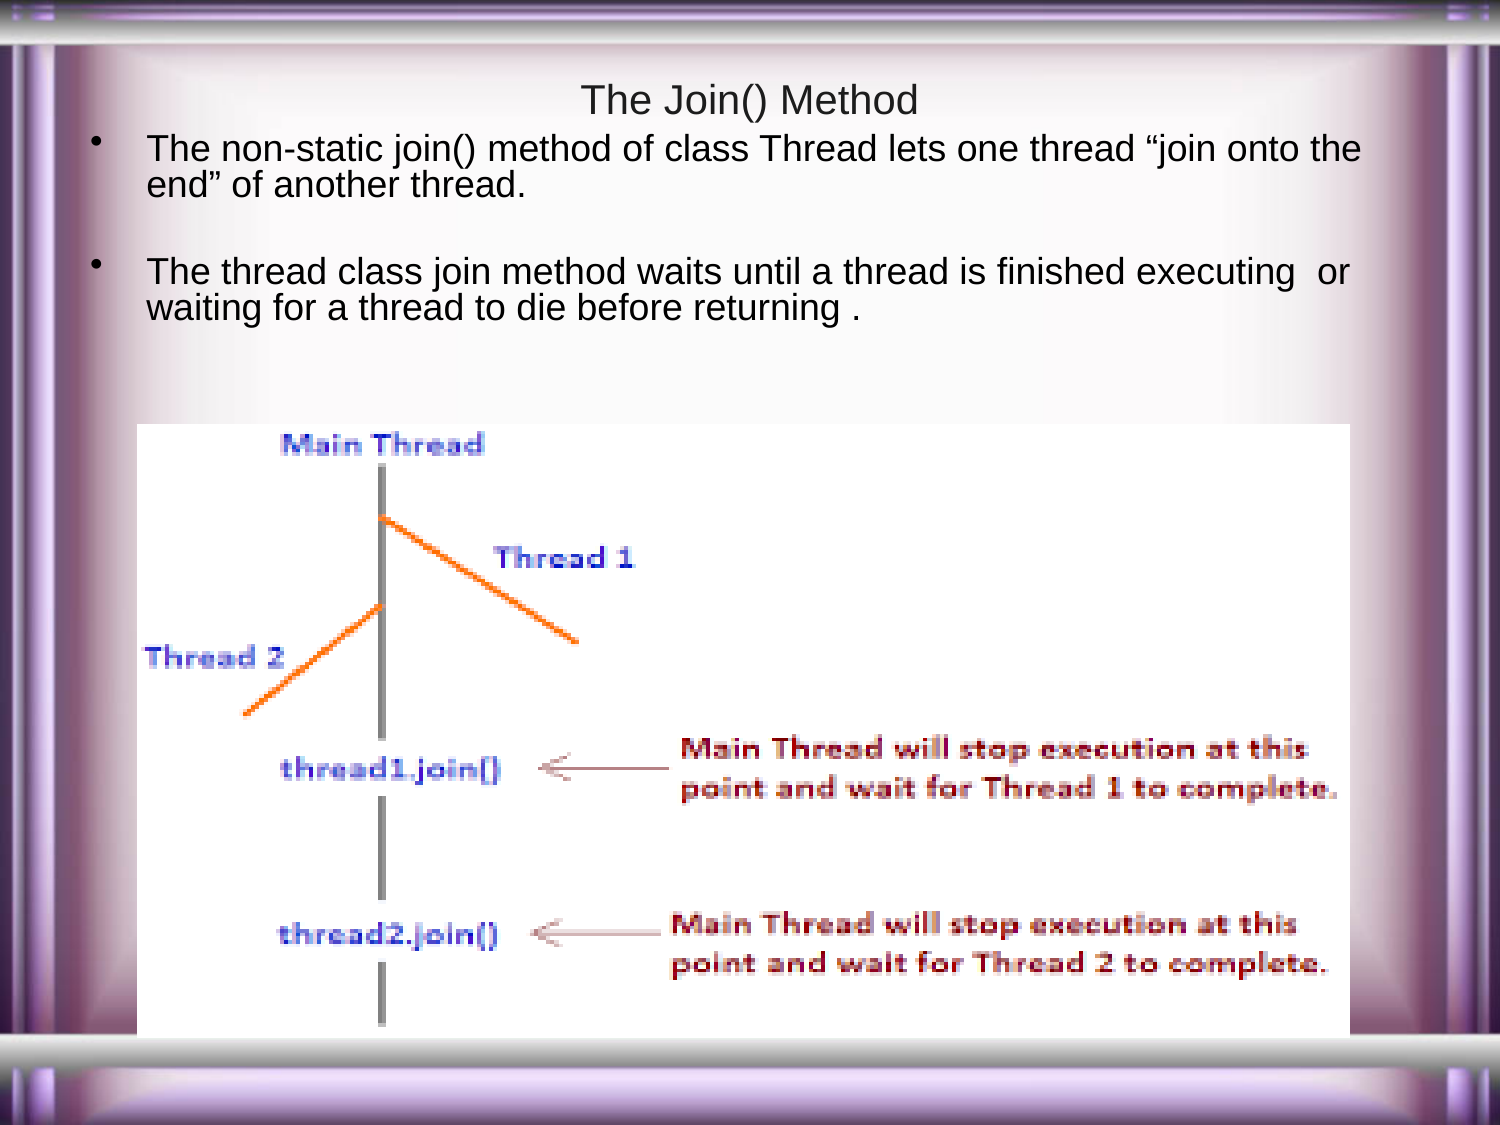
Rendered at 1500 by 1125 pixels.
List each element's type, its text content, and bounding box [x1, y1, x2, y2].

picture [0, 0, 1500, 1125]
picture [137, 424, 1351, 1038]
title The Join() Method [75, 45, 1425, 125]
list The non-static join() method of class Thread lets one thread “join onto the end” of another thread. The thread class join method waits until a thread is finished executing or waiting for a thread to die before returning . [75, 125, 1425, 1125]
